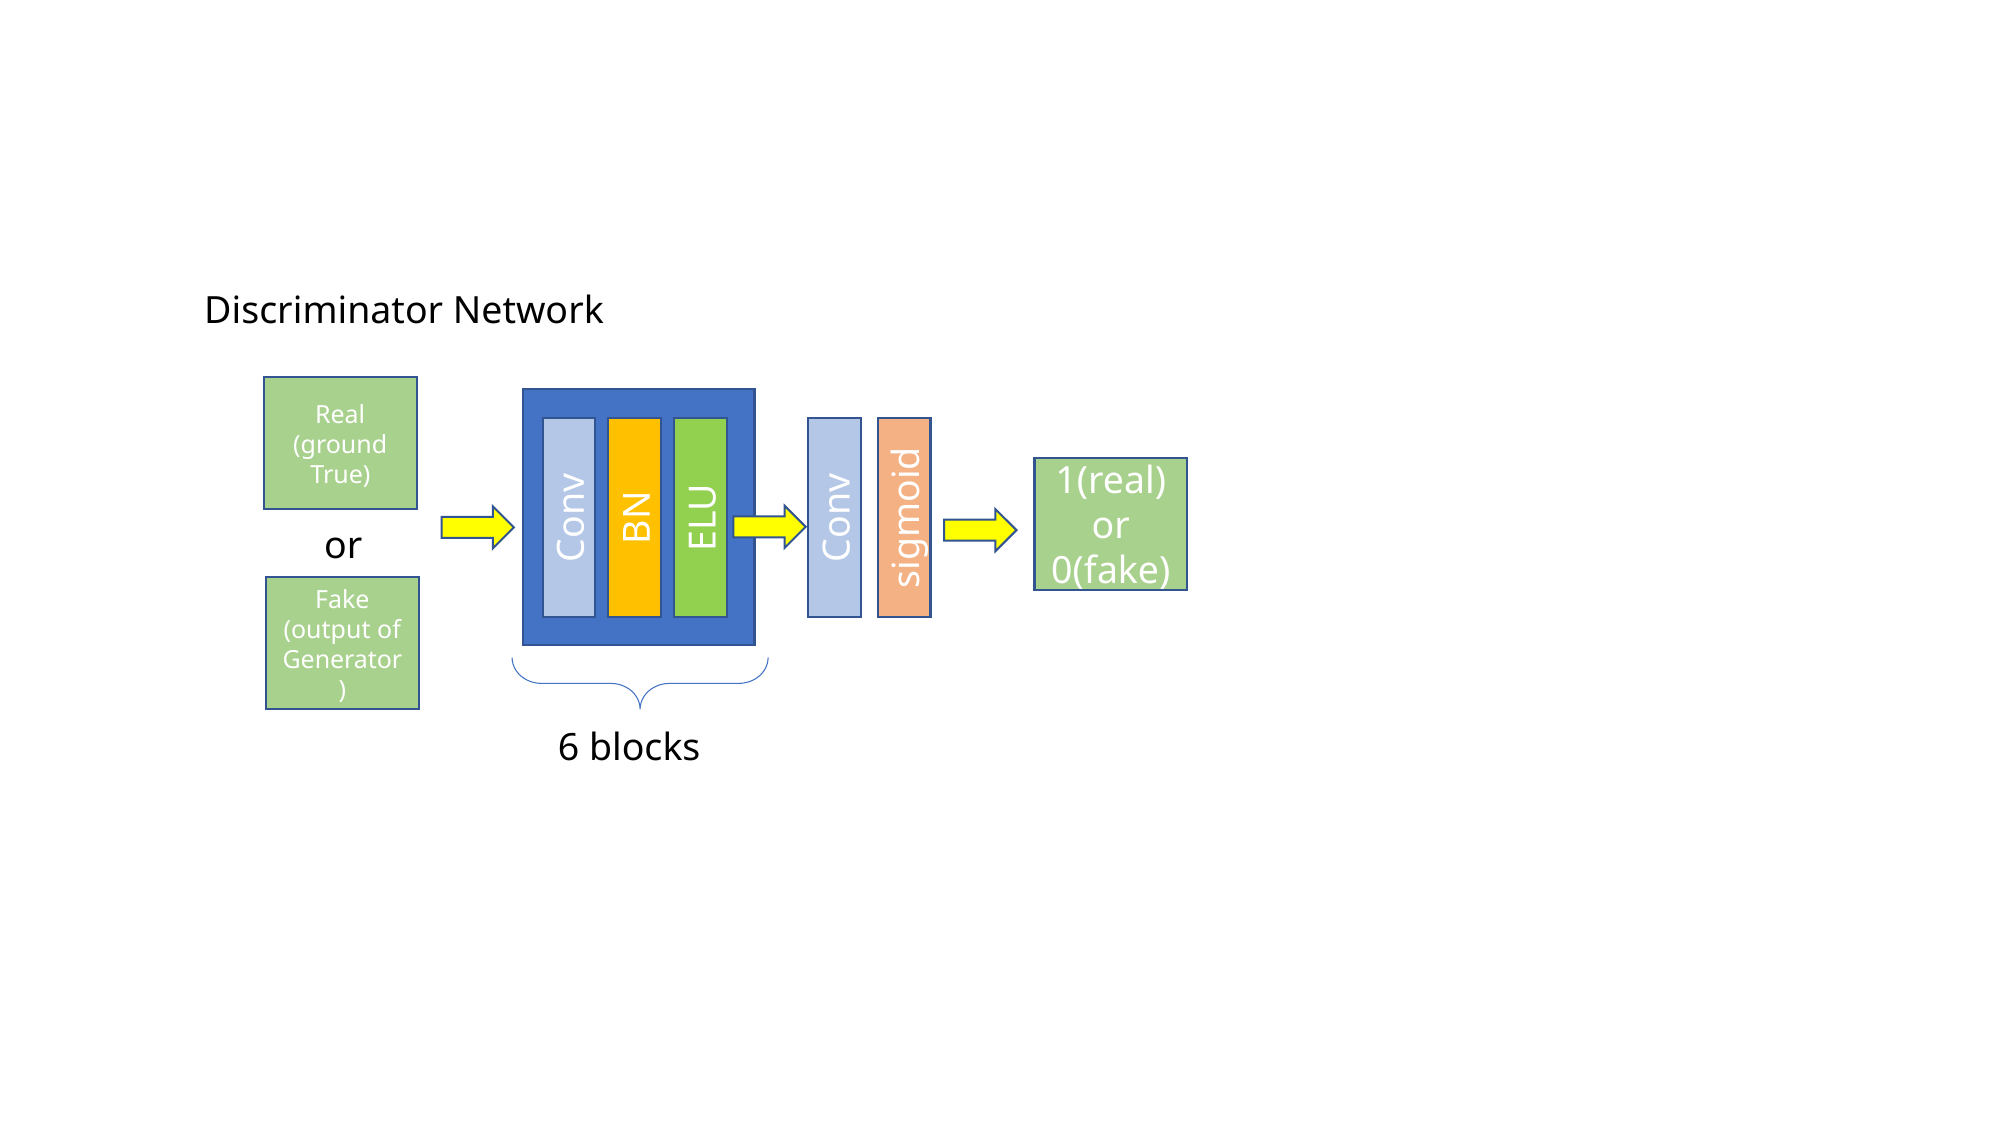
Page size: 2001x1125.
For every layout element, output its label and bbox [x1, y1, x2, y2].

text_box [189, 278, 1188, 777]
